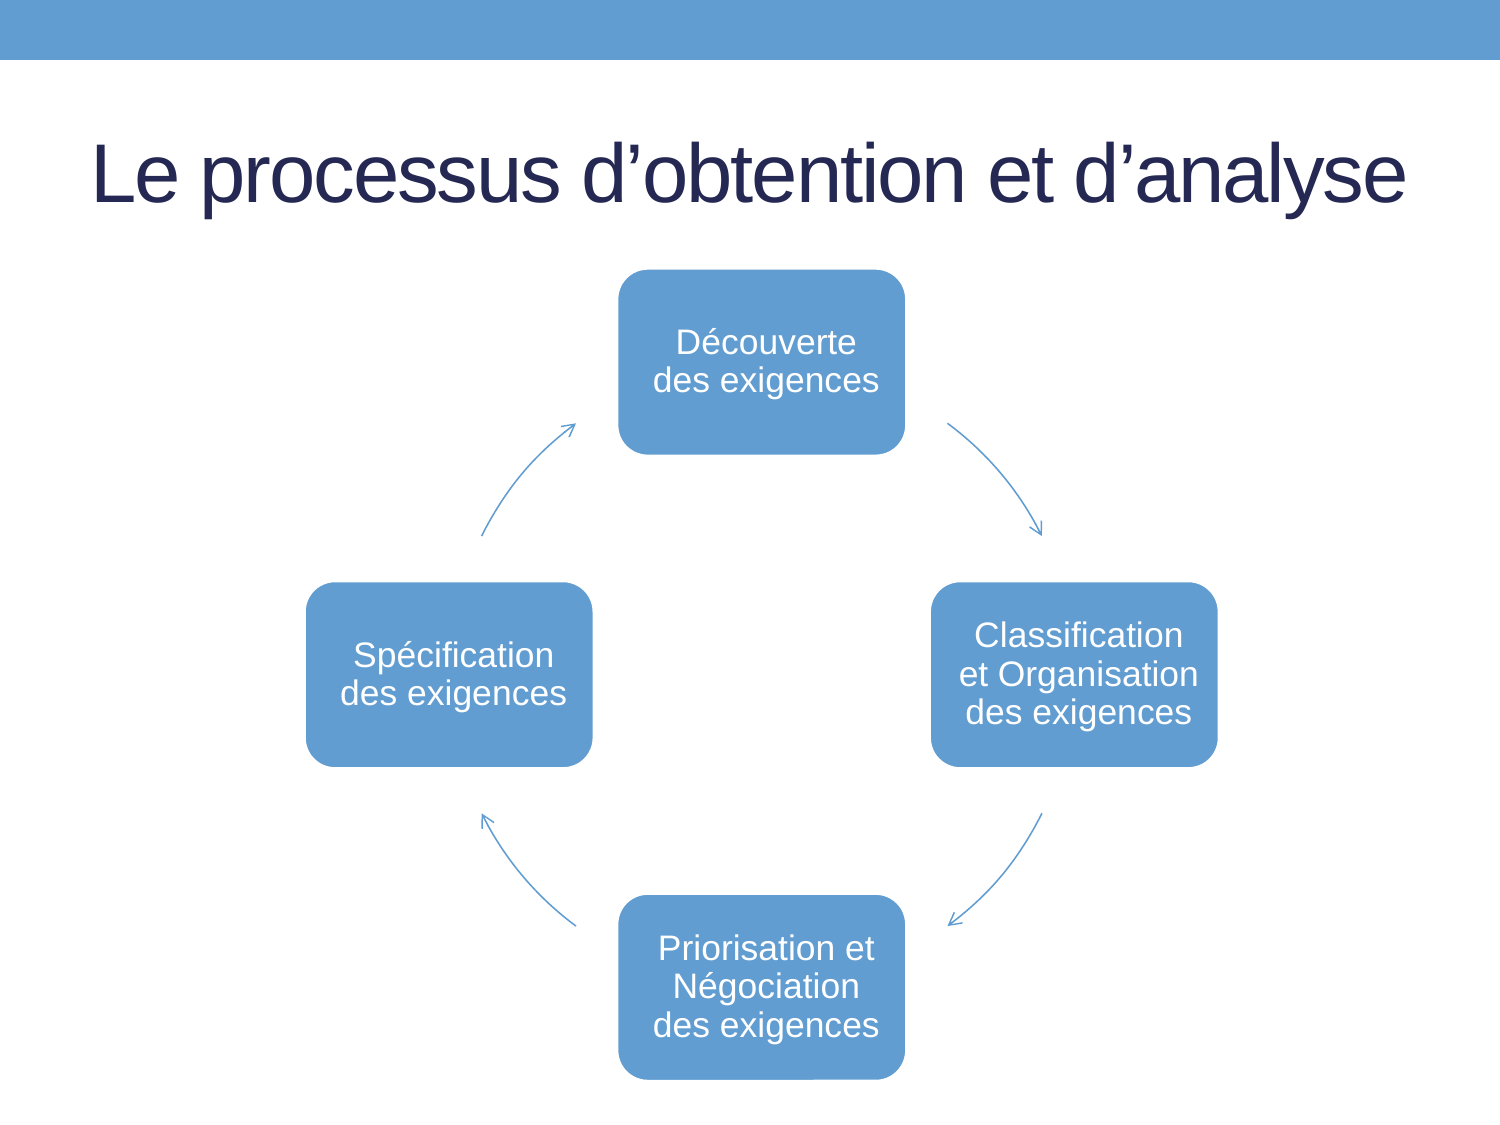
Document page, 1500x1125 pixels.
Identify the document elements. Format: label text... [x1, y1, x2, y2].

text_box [206, 266, 1318, 1083]
title Le processus d’obtention et d’analyse [75, 87, 1425, 250]
